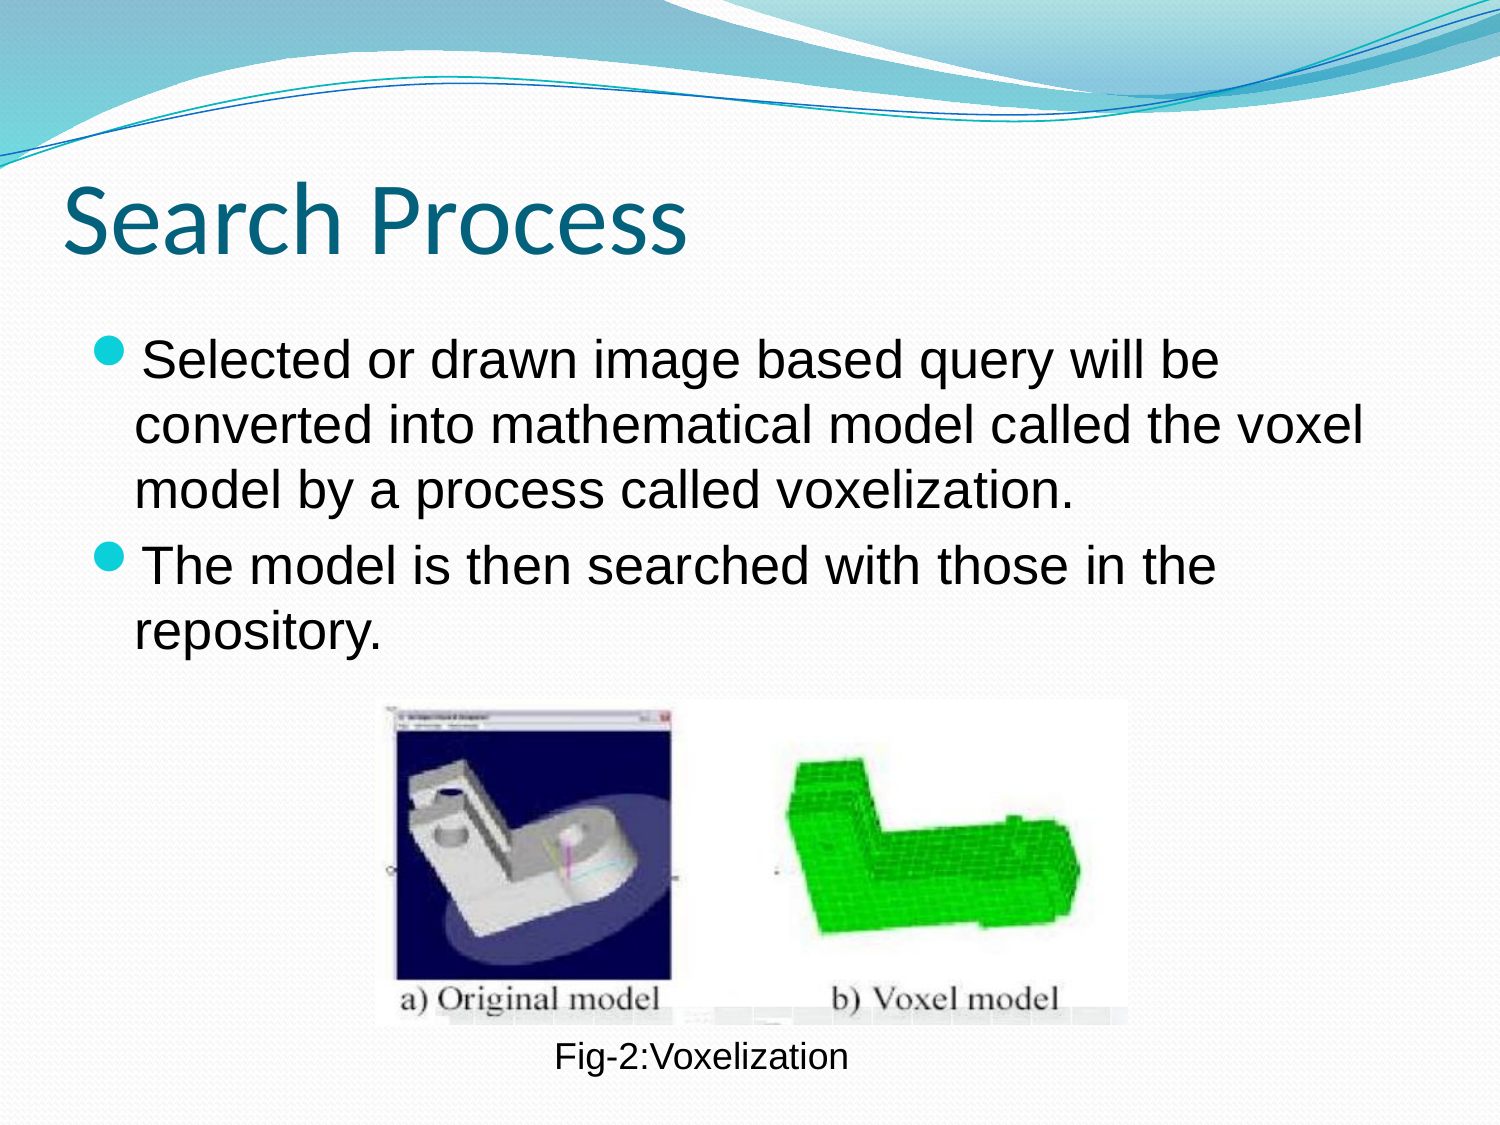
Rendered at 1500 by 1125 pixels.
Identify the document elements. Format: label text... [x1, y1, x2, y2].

text_box Fig-2:Voxelization [539, 1038, 865, 1085]
list Selected or drawn image based query will be converted into mathematical model called the voxel model by a process called voxelization. The model is then searched with those in the repository. [75, 317, 1425, 1038]
title Search Process [62, 87, 1413, 275]
picture [374, 699, 1128, 1026]
